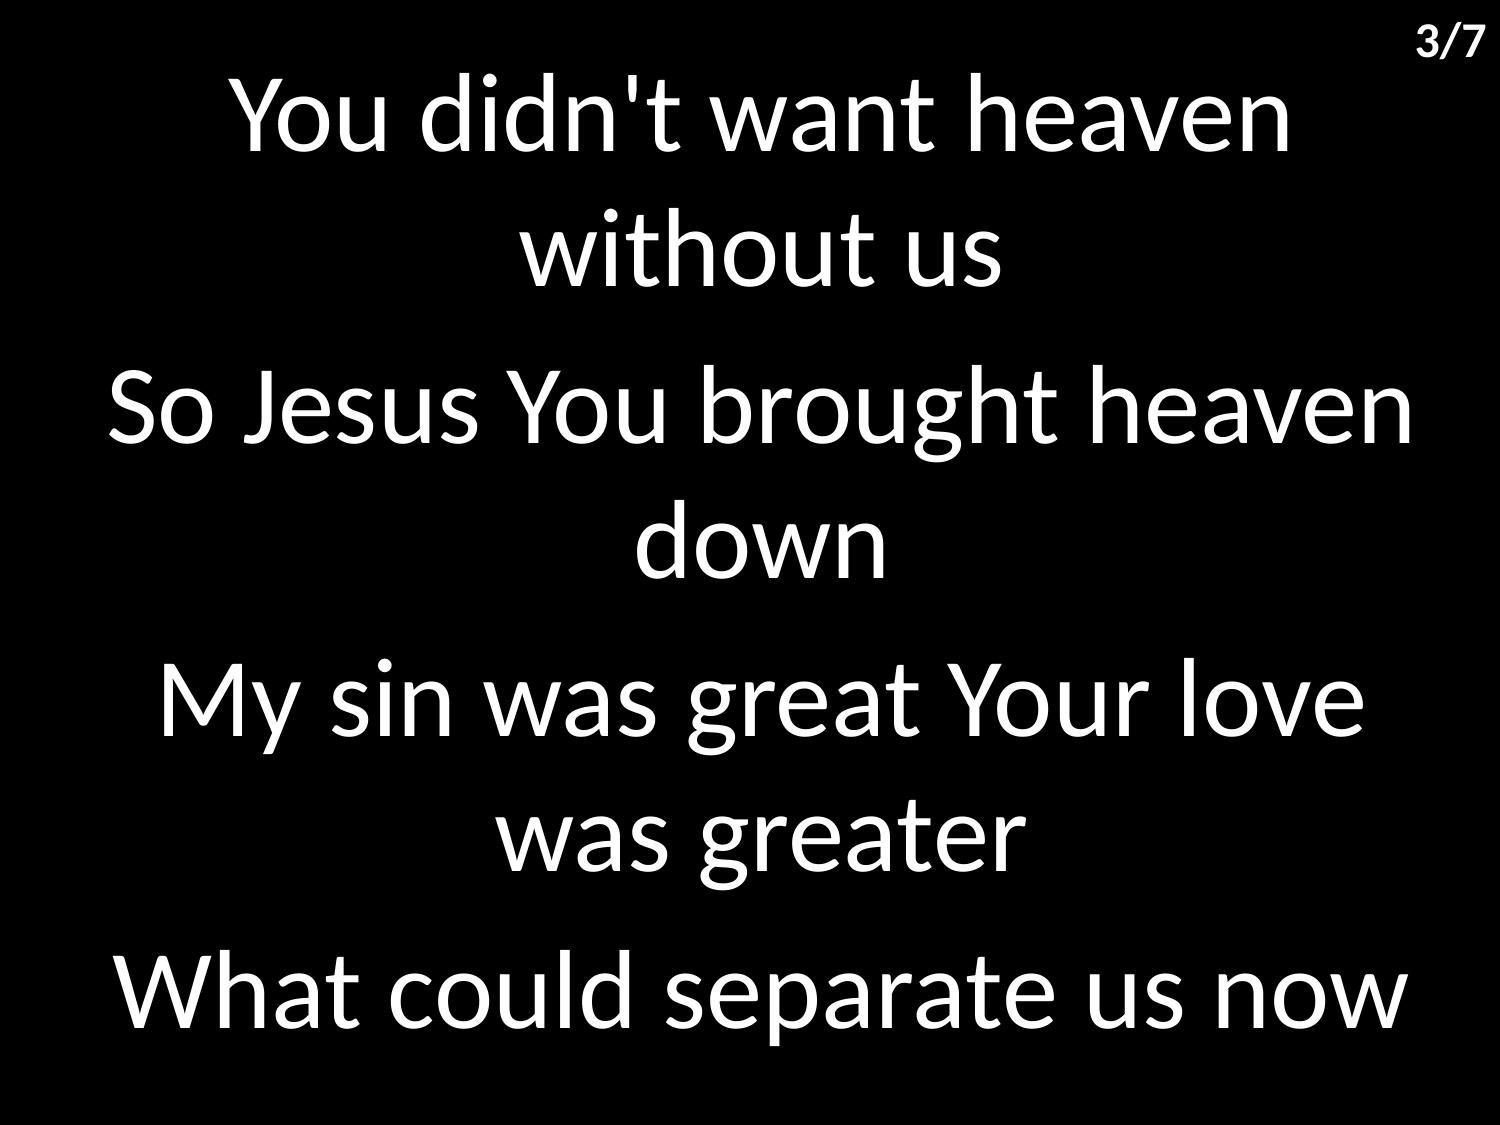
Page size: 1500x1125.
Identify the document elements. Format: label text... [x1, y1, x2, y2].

text_box 3/7 [1399, 0, 1500, 75]
subtitle You didn't want heaven without us So Jesus You brought heaven down My sin was great Your love was greater What could separate us now [53, 30, 1471, 1094]
